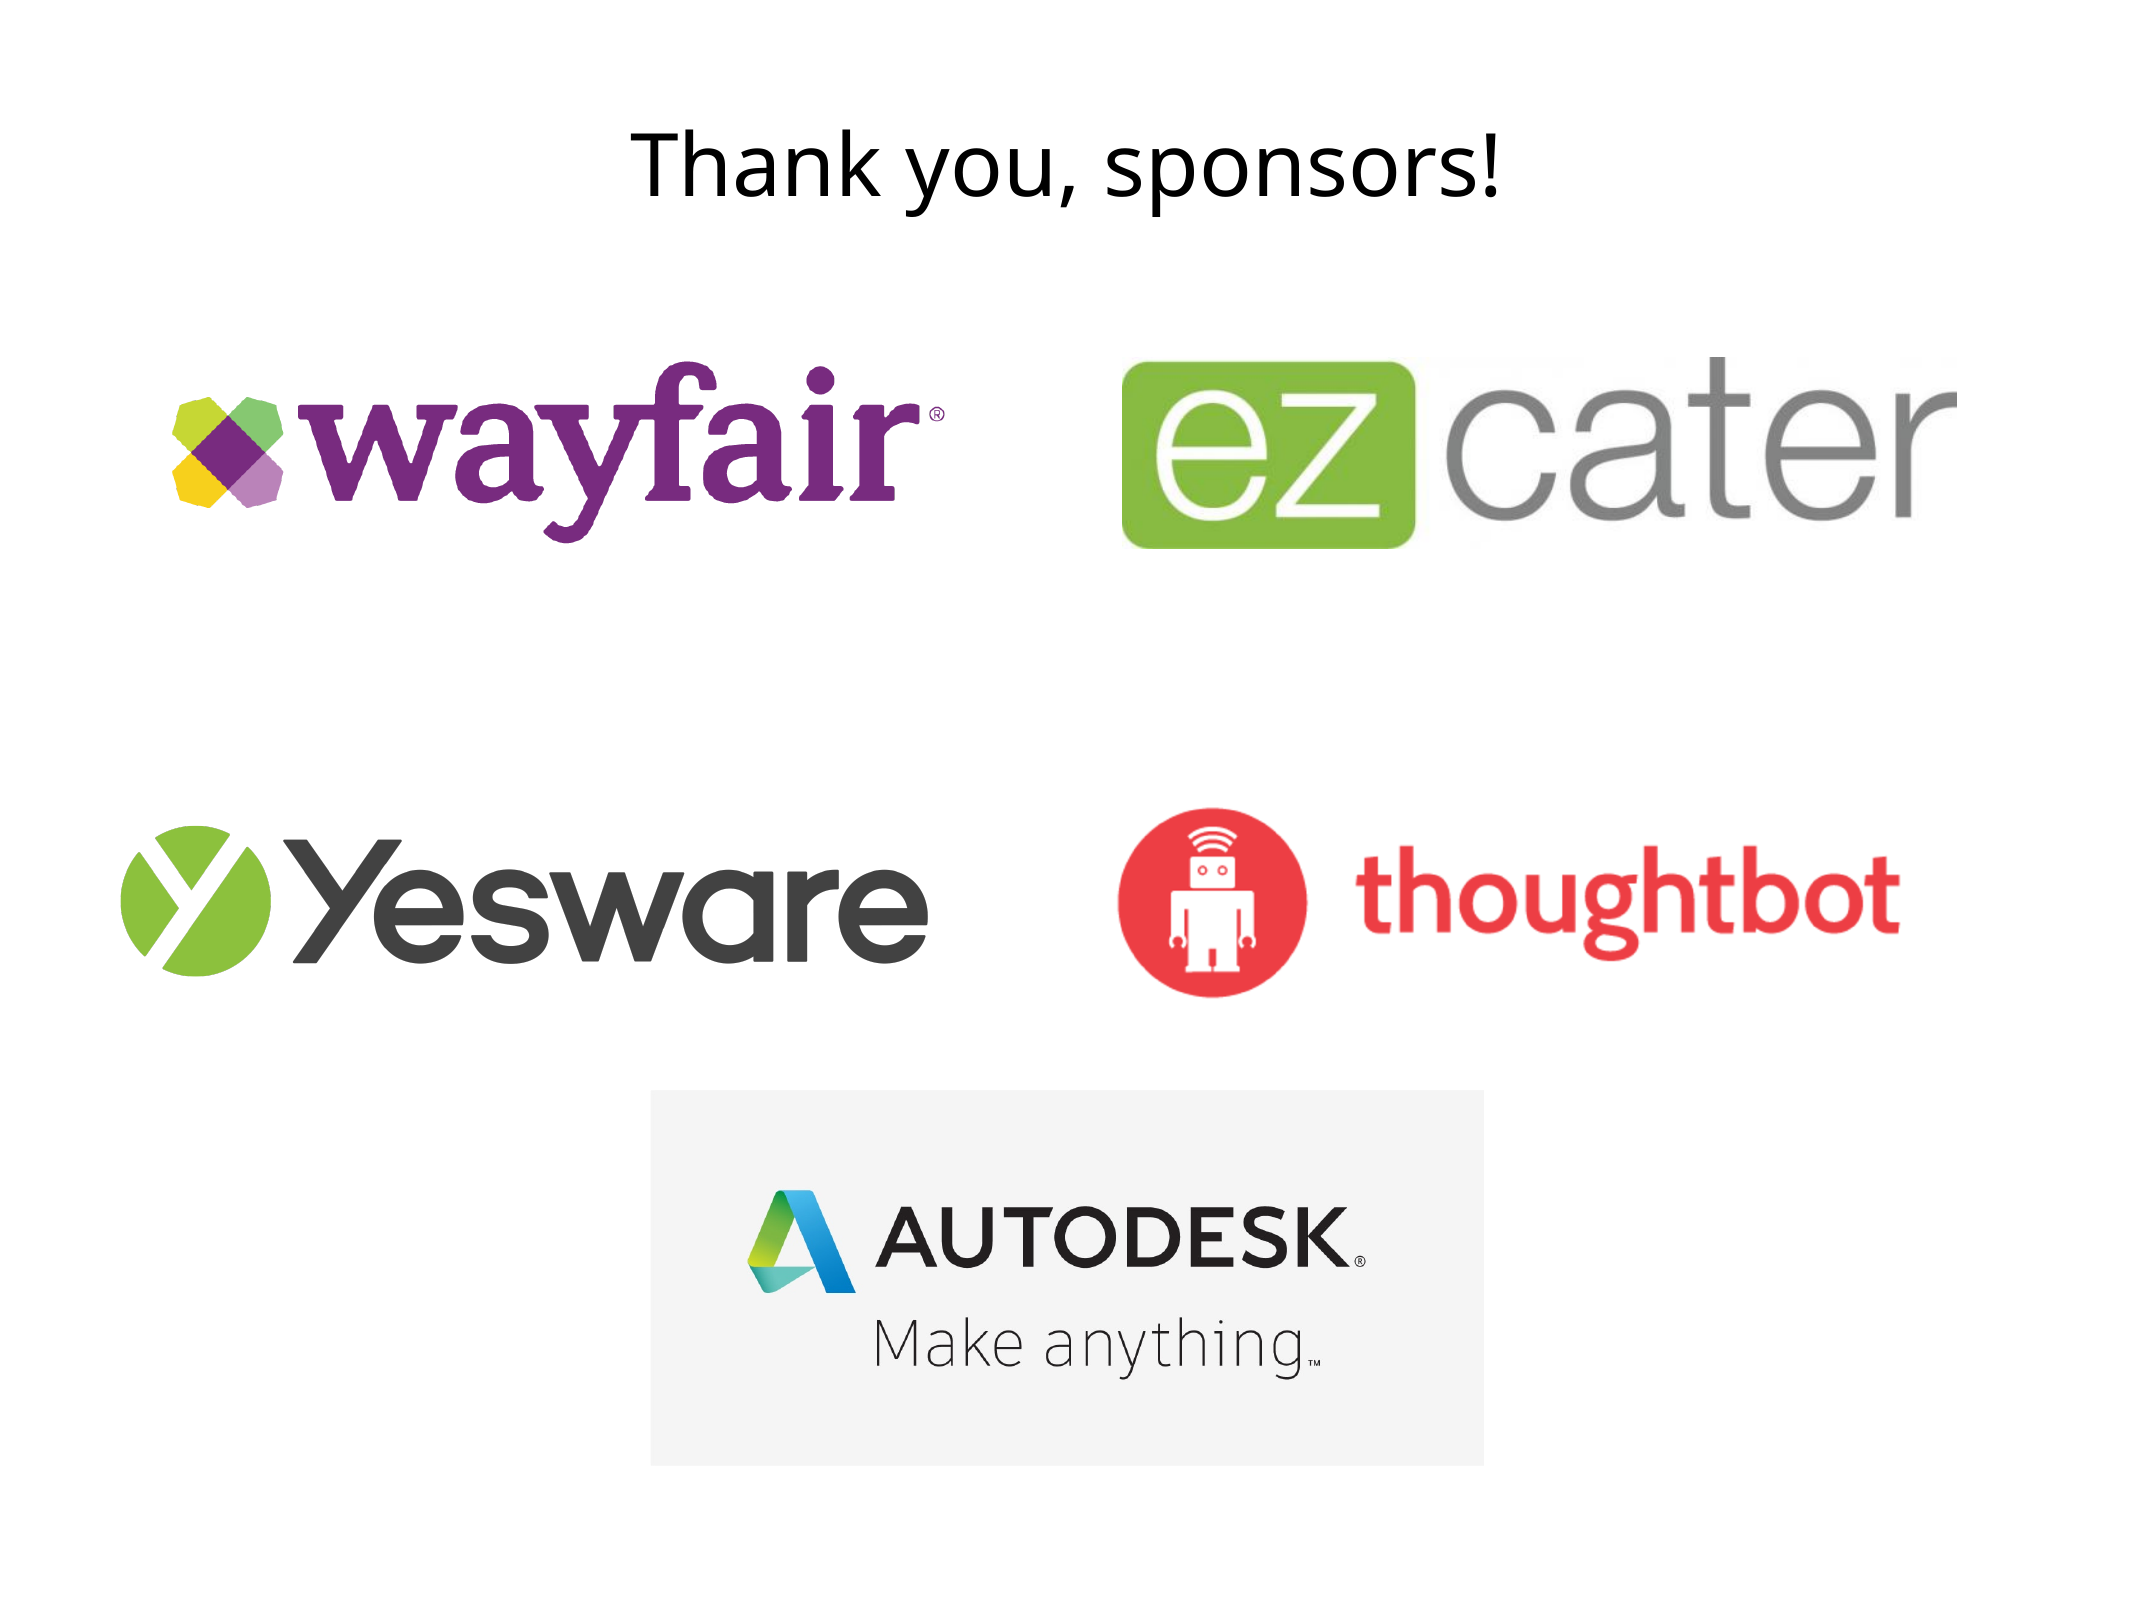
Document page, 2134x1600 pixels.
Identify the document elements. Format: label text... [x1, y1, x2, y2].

picture [649, 1090, 1484, 1467]
picture [1122, 356, 1957, 550]
picture [1074, 746, 1944, 1056]
picture [141, 329, 976, 577]
text_box Thank you, sponsors! [471, 100, 1662, 223]
picture [107, 812, 942, 990]
